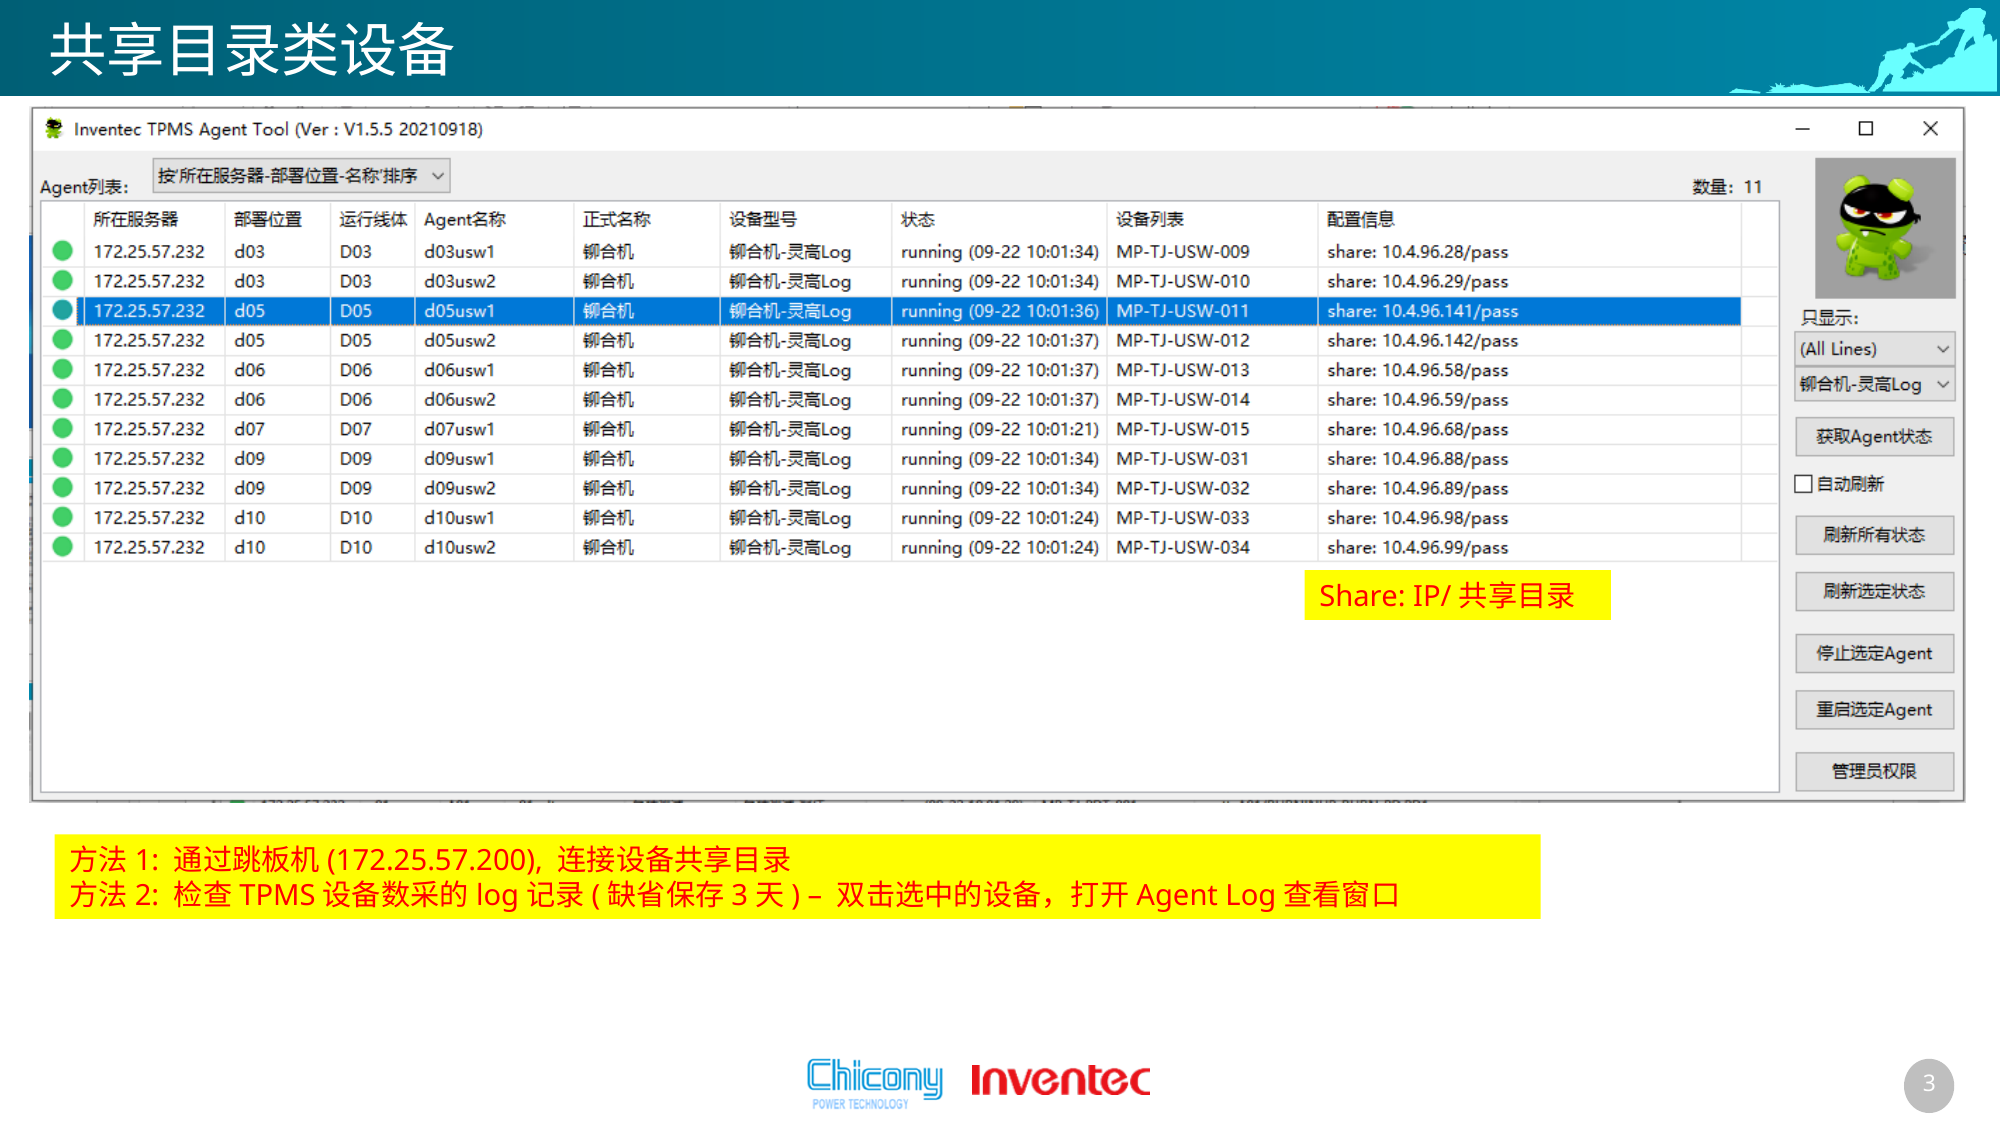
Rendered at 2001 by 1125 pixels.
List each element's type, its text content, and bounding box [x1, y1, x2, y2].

picture [802, 1050, 946, 1110]
picture [972, 1065, 1150, 1095]
text_box 方法1: 通过跳板机(172.25.57.200), 连接设备共享目录 方法2: 检查TPMS设备数采的log记录(缺省保存3天) – 双击选中的设备，打开Agent Log查看窗口 [54, 834, 1541, 919]
picture [29, 106, 1966, 803]
title 共享目录类设备 [33, 13, 476, 93]
